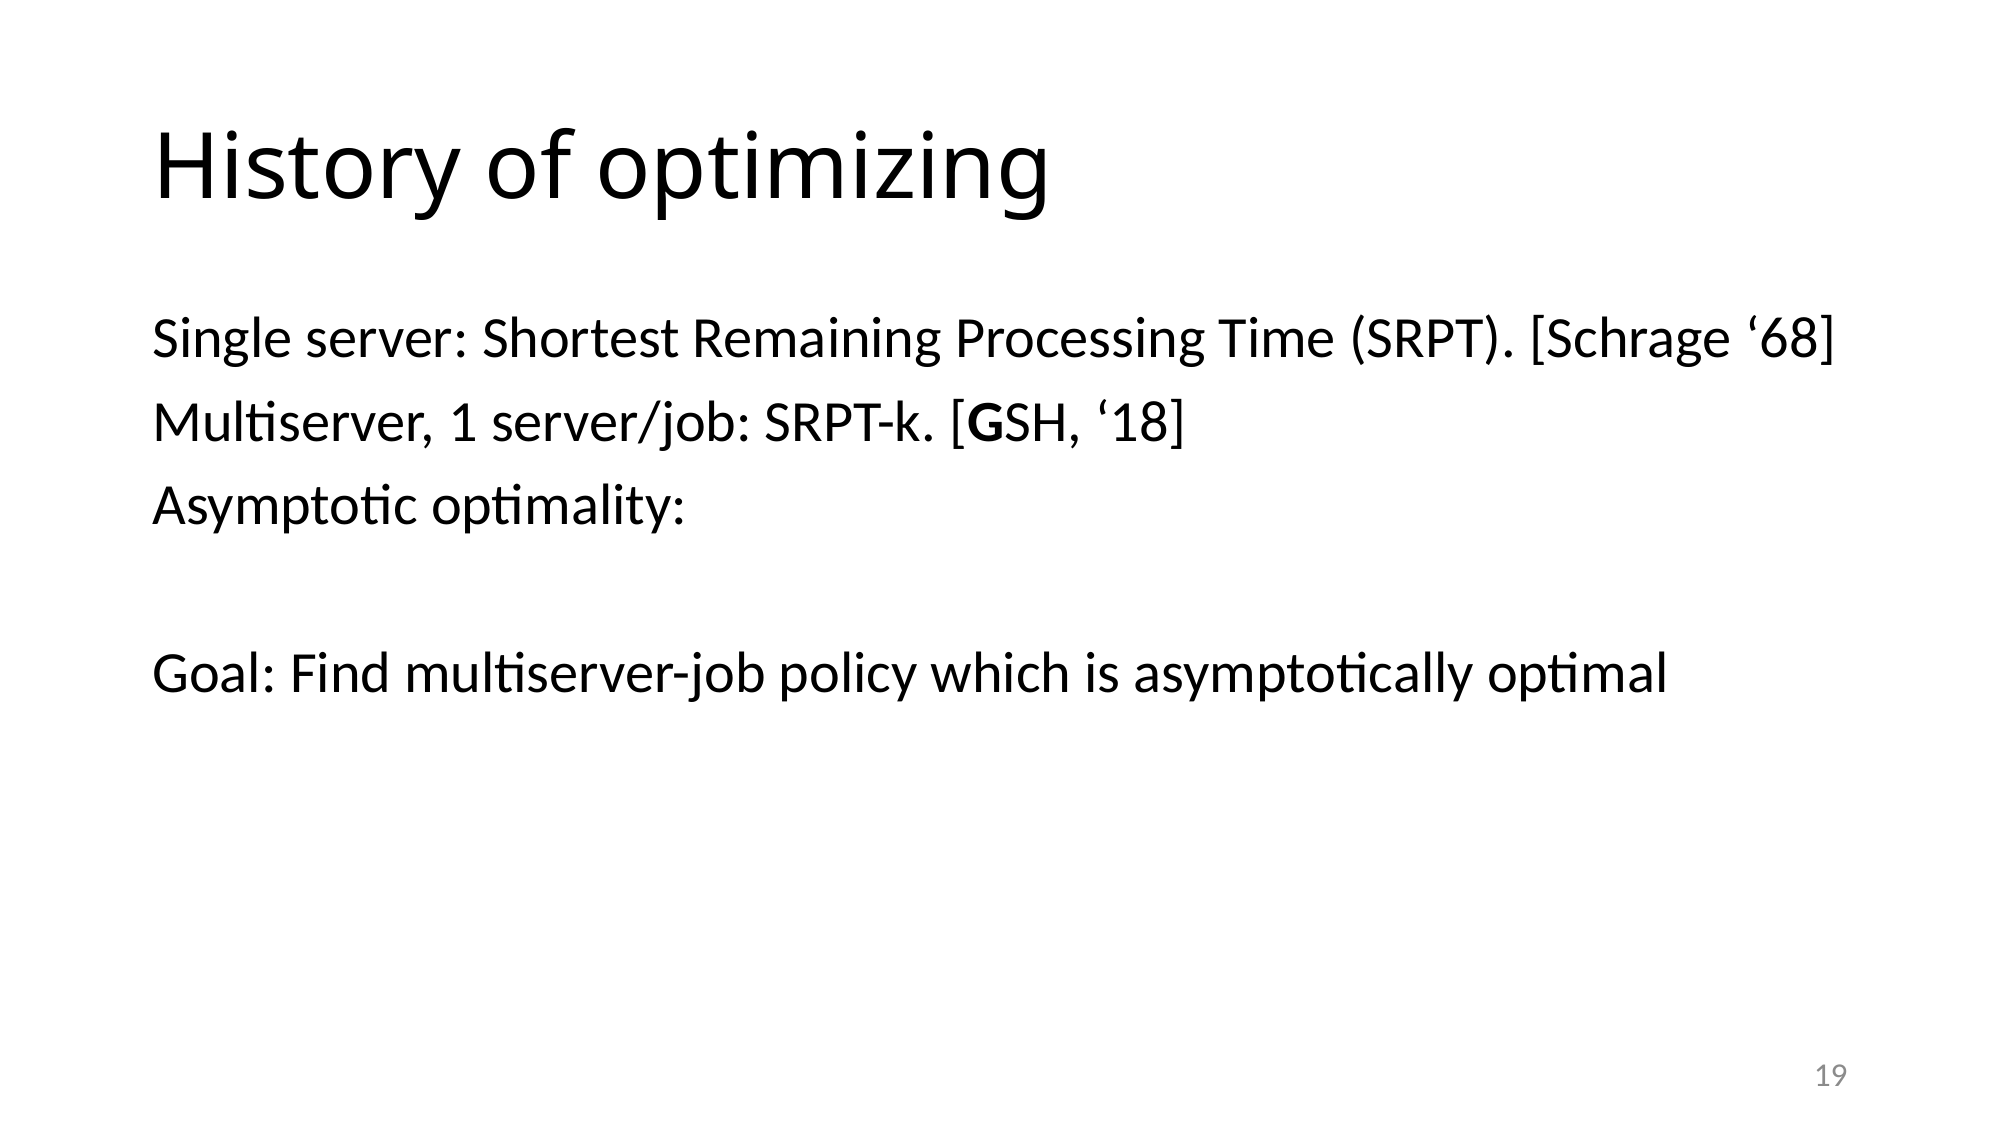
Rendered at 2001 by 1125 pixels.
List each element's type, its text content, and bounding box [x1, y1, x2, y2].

slide_number 19 [1412, 1042, 1863, 1103]
